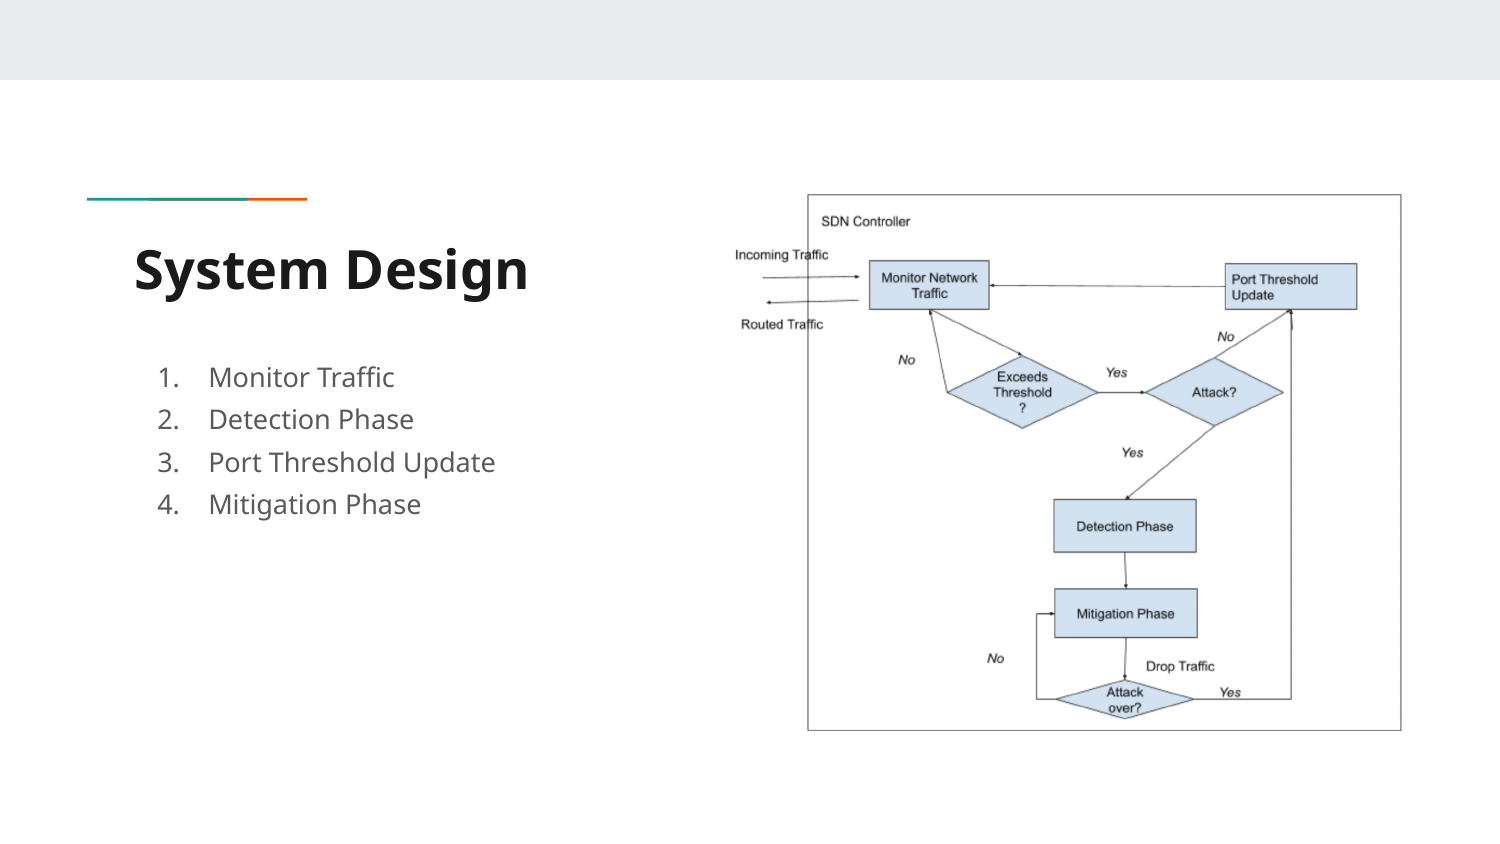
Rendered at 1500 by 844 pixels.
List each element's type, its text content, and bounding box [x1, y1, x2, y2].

title System Design [119, 216, 662, 443]
list Monitor Traffic Detection Phase Port Threshold Update Mitigation Phase [118, 338, 660, 719]
picture [700, 167, 1500, 767]
